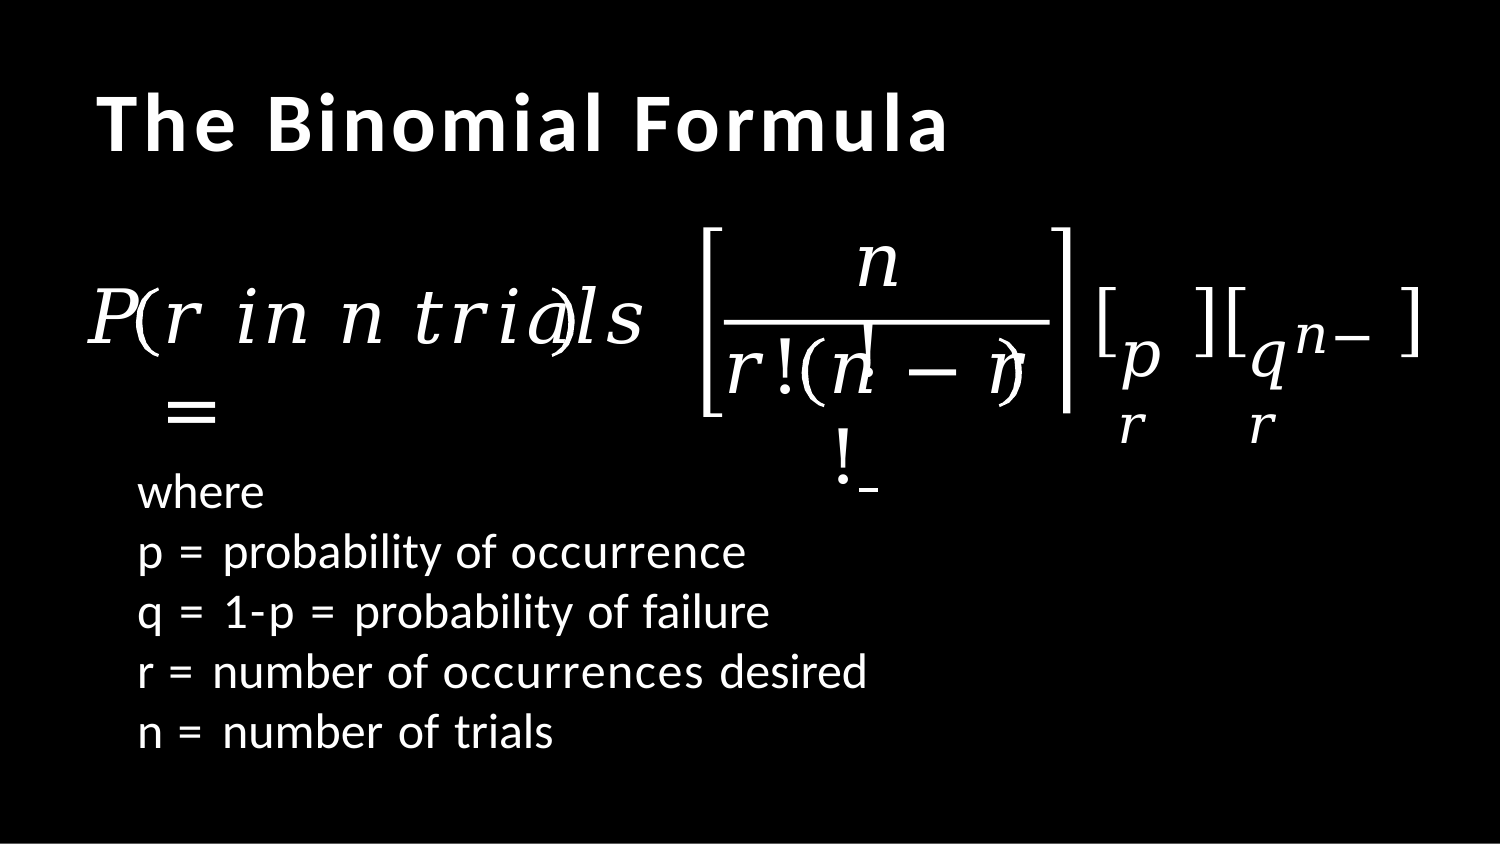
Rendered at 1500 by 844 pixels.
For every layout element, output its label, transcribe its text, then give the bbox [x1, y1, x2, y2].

text_box 𝑞𝑛−𝑟 [1241, 239, 1402, 455]
text_box [1197, 287, 1213, 358]
text_box 𝑝𝑟 [1111, 239, 1197, 455]
text_box [1228, 287, 1241, 358]
text_box [1402, 287, 1418, 358]
title The Binomial Formula [94, 66, 1380, 210]
text_box [703, 227, 723, 417]
text_box 𝑃 𝑟 𝑖𝑛 𝑛 𝑡𝑟𝑖𝑎𝑙𝑠 = [79, 266, 661, 449]
text_box [1099, 287, 1111, 358]
text_box 𝑛! [851, 209, 922, 316]
text_box [1051, 227, 1071, 316]
text_box 𝑟! 𝑛 − 𝑟 ! [721, 316, 1091, 499]
text_box where p = probability of occurrence q = 1-p = probability of failure r = number of occurrences desired n = number of trials [134, 456, 886, 759]
